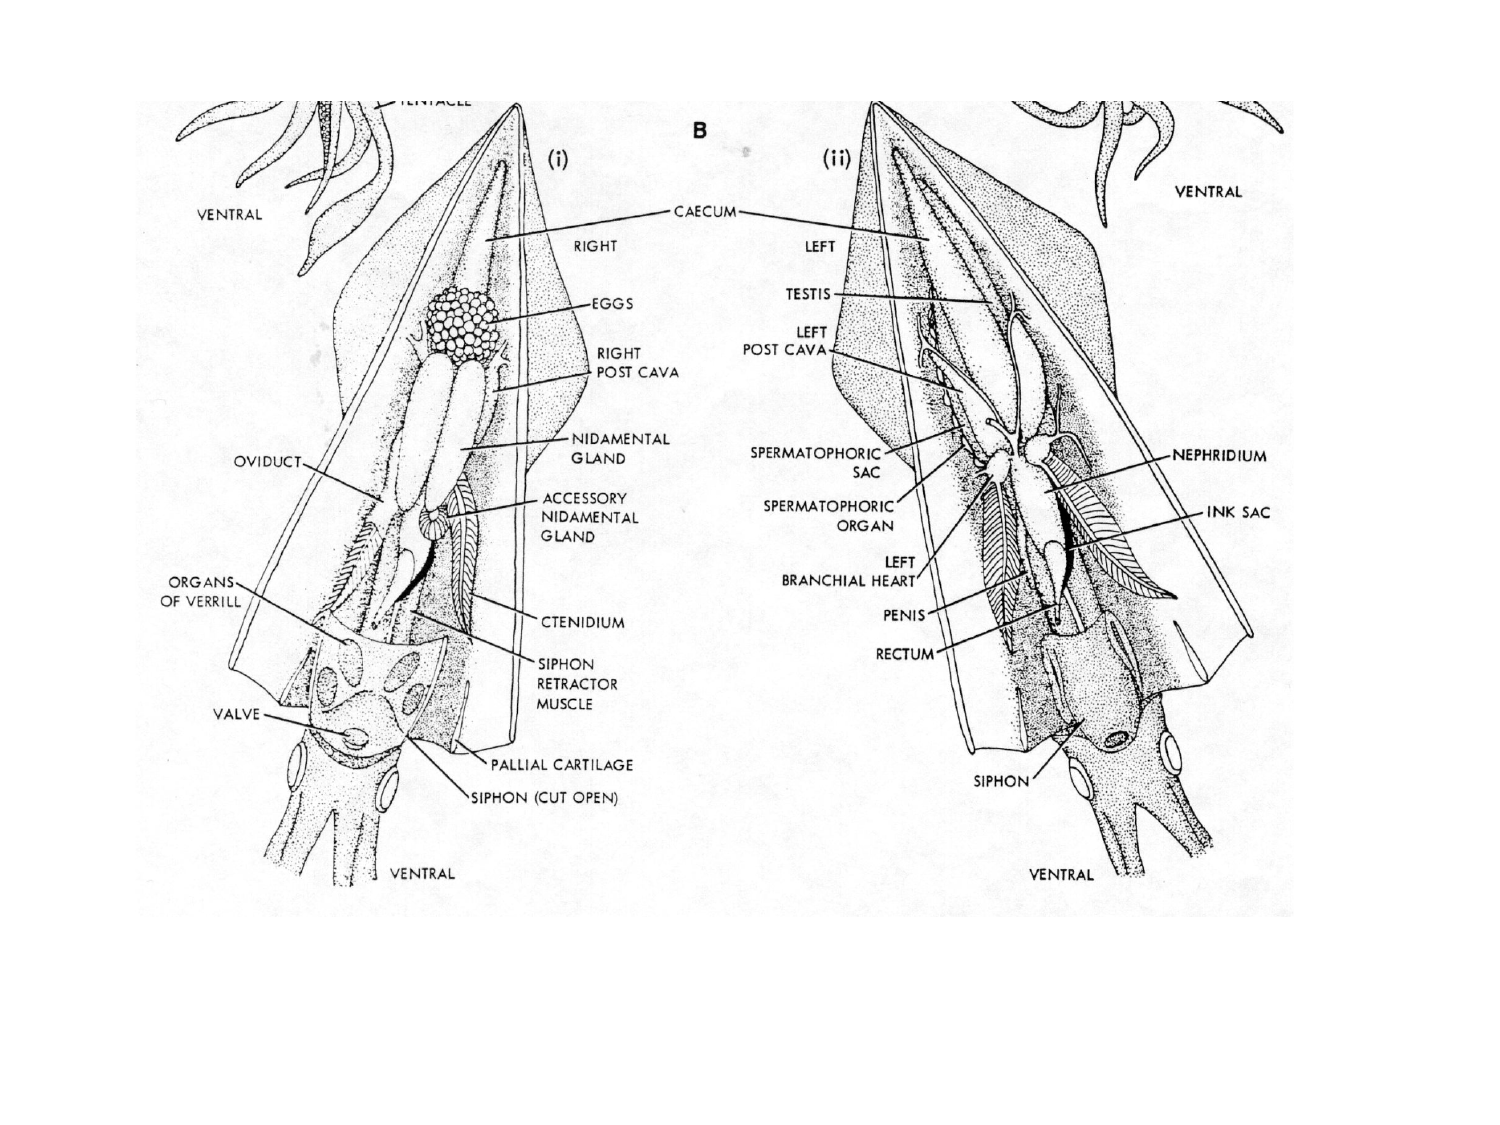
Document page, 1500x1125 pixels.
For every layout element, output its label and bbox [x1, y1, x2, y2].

picture [135, 101, 1294, 918]
